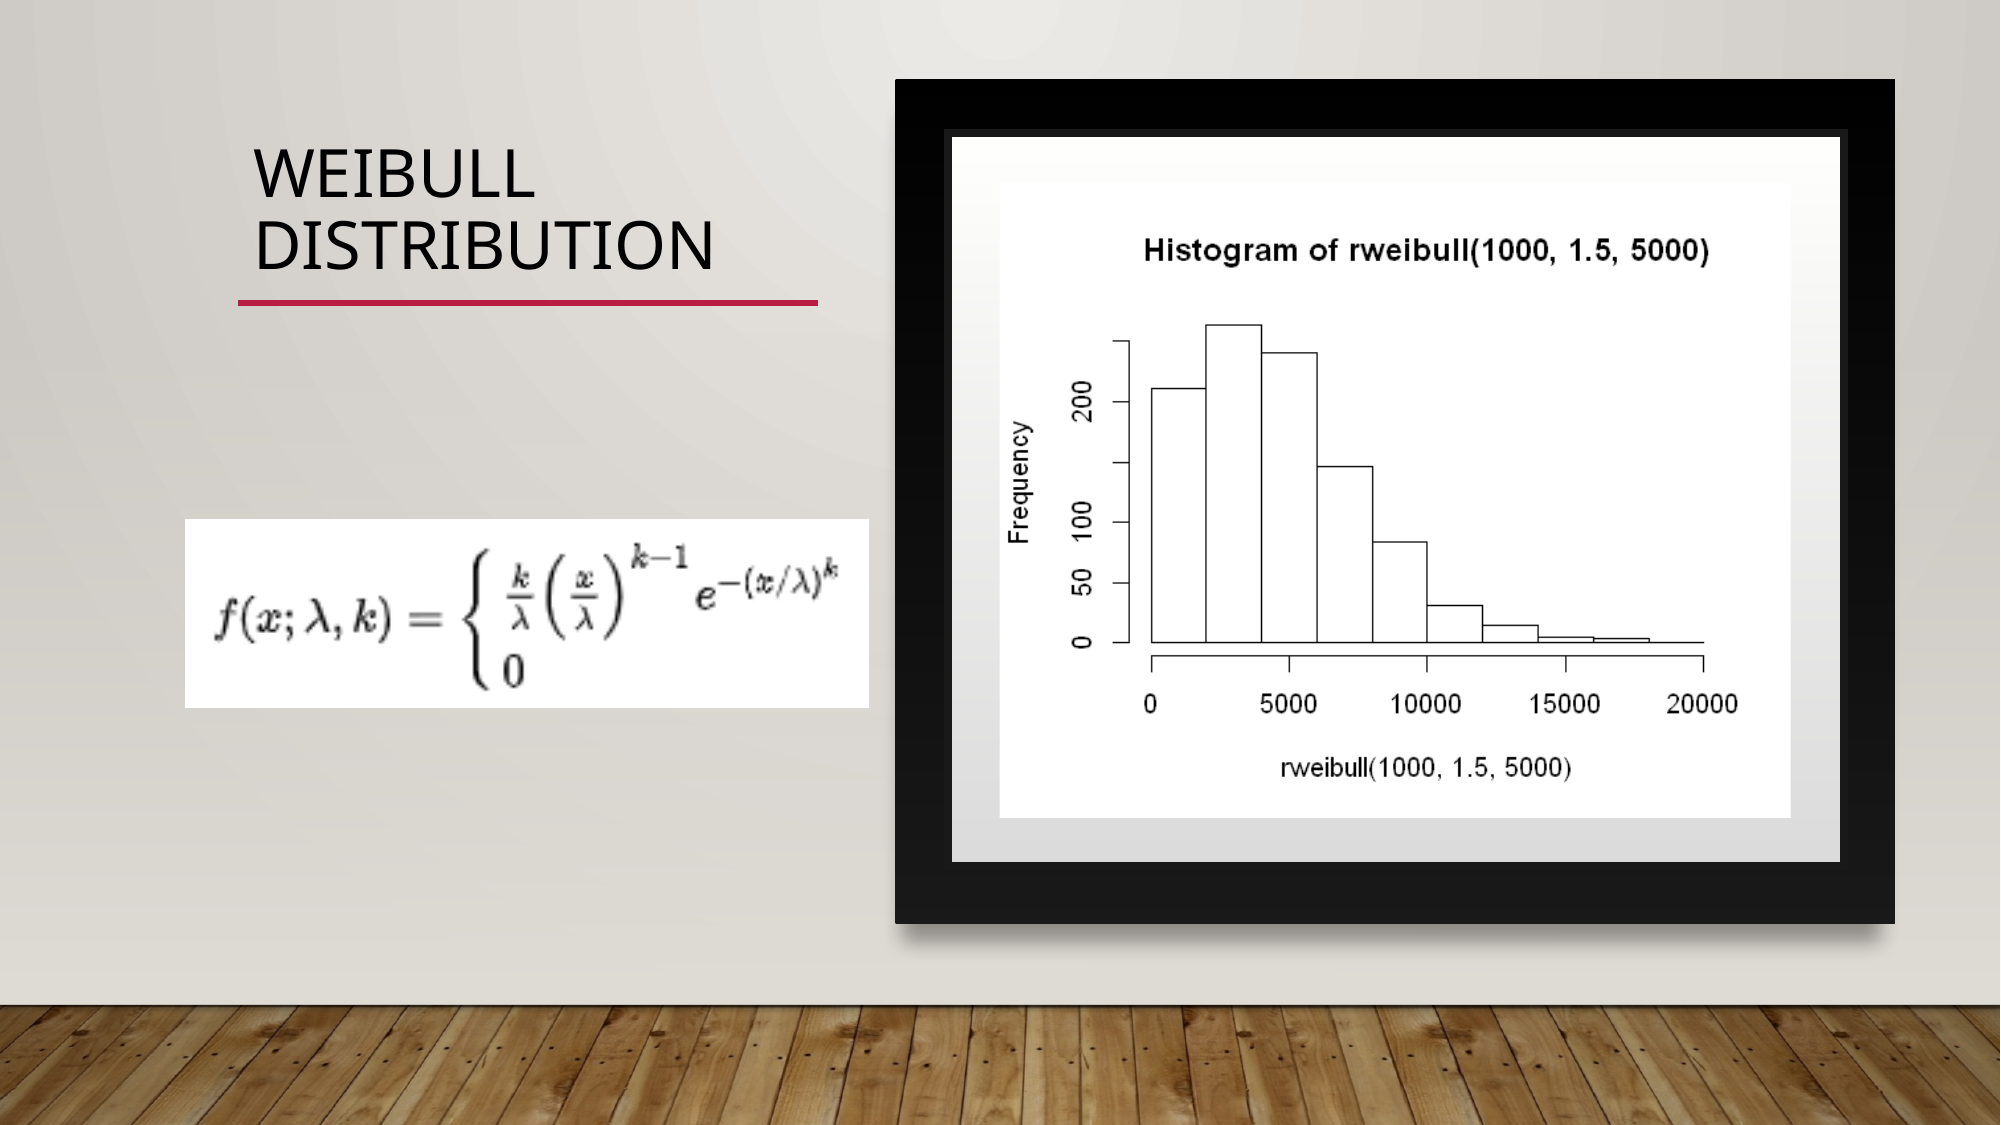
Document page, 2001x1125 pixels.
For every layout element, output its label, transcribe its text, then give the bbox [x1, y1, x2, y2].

title Weibull distribution [238, 131, 818, 302]
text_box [895, 78, 1896, 924]
picture [999, 182, 1791, 818]
picture [0, 1006, 2000, 1125]
text_box [0, 330, 2000, 1004]
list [185, 518, 870, 709]
text_box [0, 0, 2000, 330]
